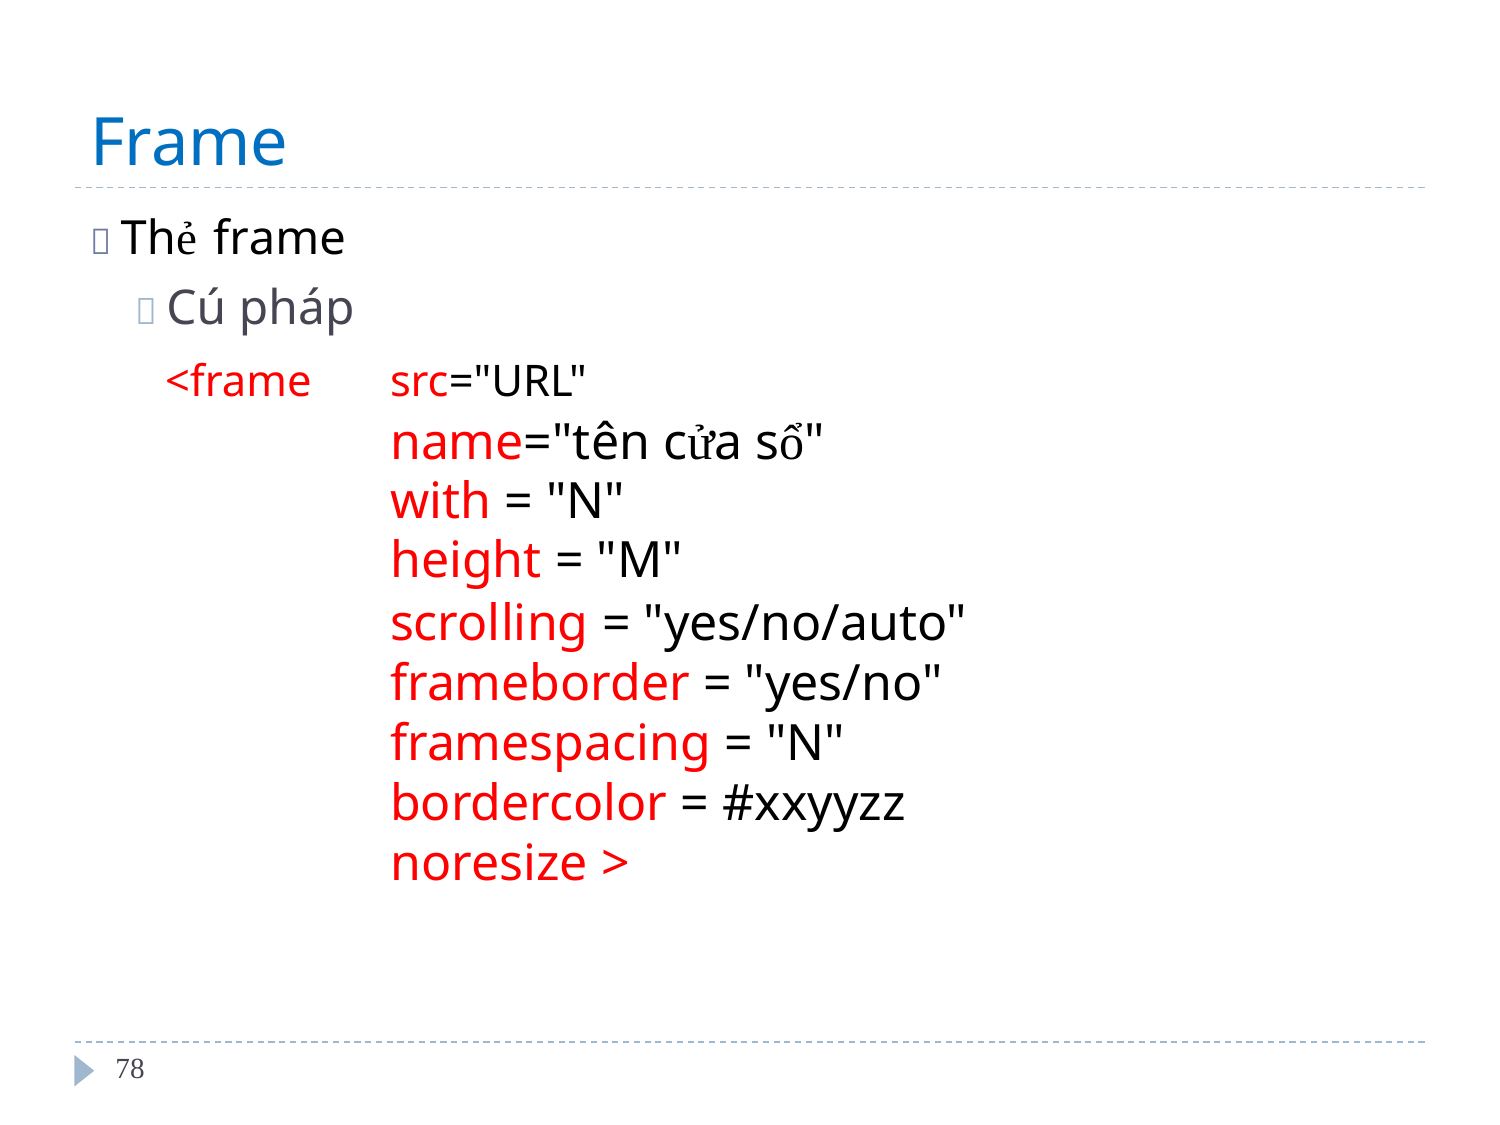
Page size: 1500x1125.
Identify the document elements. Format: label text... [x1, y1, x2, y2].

text_box Frame [87, 107, 311, 164]
text_box src="URL" name="tên cửa sổ" with = "N" height = "M" scrolling = "yes/no/auto" frameborder = "yes/no" framespacing = "N" bordercolor = #xxyyzz noresize > [387, 358, 1017, 893]
text_box [74, 1055, 95, 1087]
text_box 78 [113, 1052, 152, 1087]
text_box [74, 164, 1425, 190]
text_box  Thẻ frame  Cú pháp [87, 213, 408, 341]
text_box <frame [162, 358, 345, 413]
text_box [74, 1019, 1425, 1045]
